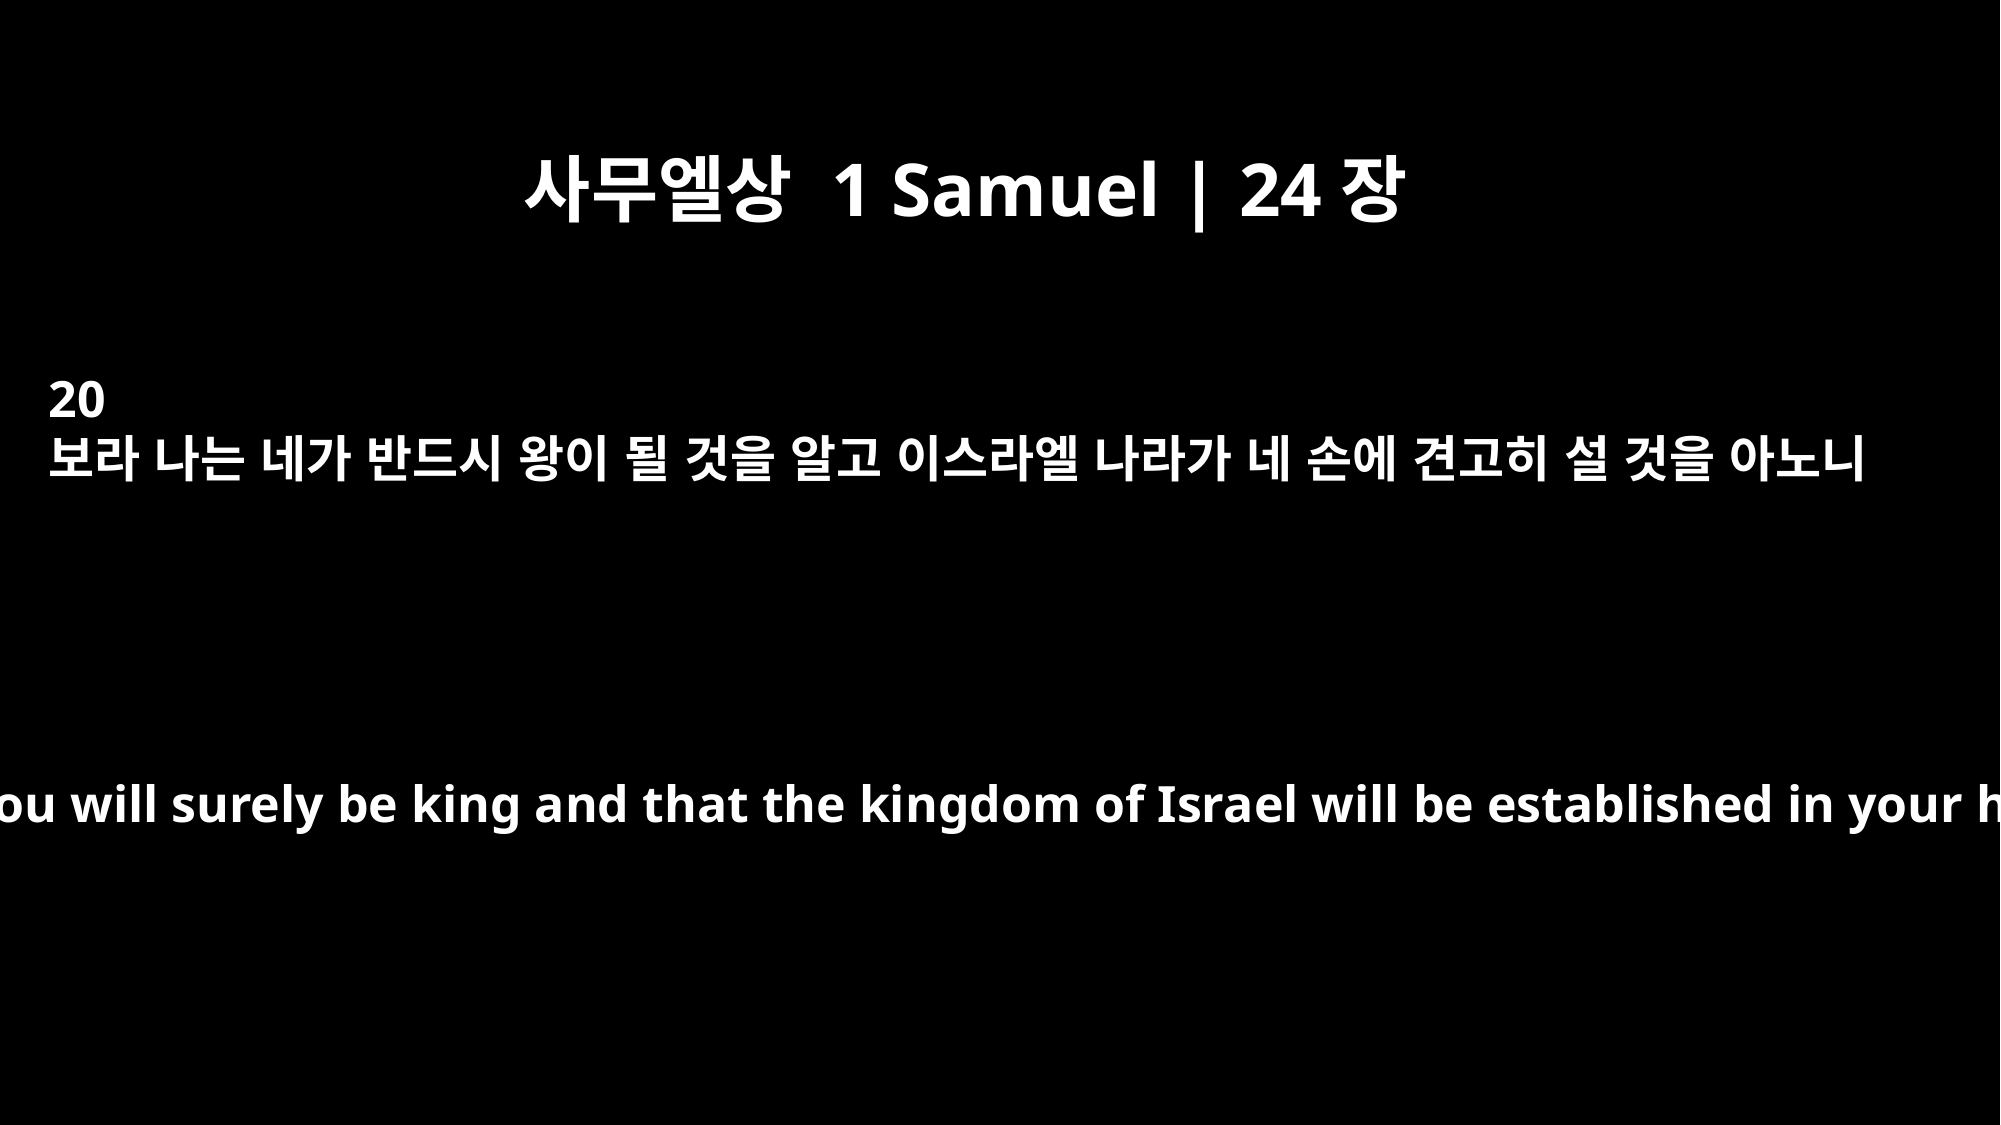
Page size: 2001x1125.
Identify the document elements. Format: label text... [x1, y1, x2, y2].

text_box I know that you will surely be king and that the kingdom of Israel will be established in your hands. [0, 764, 2000, 840]
text_box 사무엘상 1 Samuel | 24장 [509, 136, 1423, 239]
text_box 20 보라 나는 네가 반드시 왕이 될 것을 알고 이스라엘 나라가 네 손에 견고히 설 것을 아노니 [33, 359, 1884, 495]
